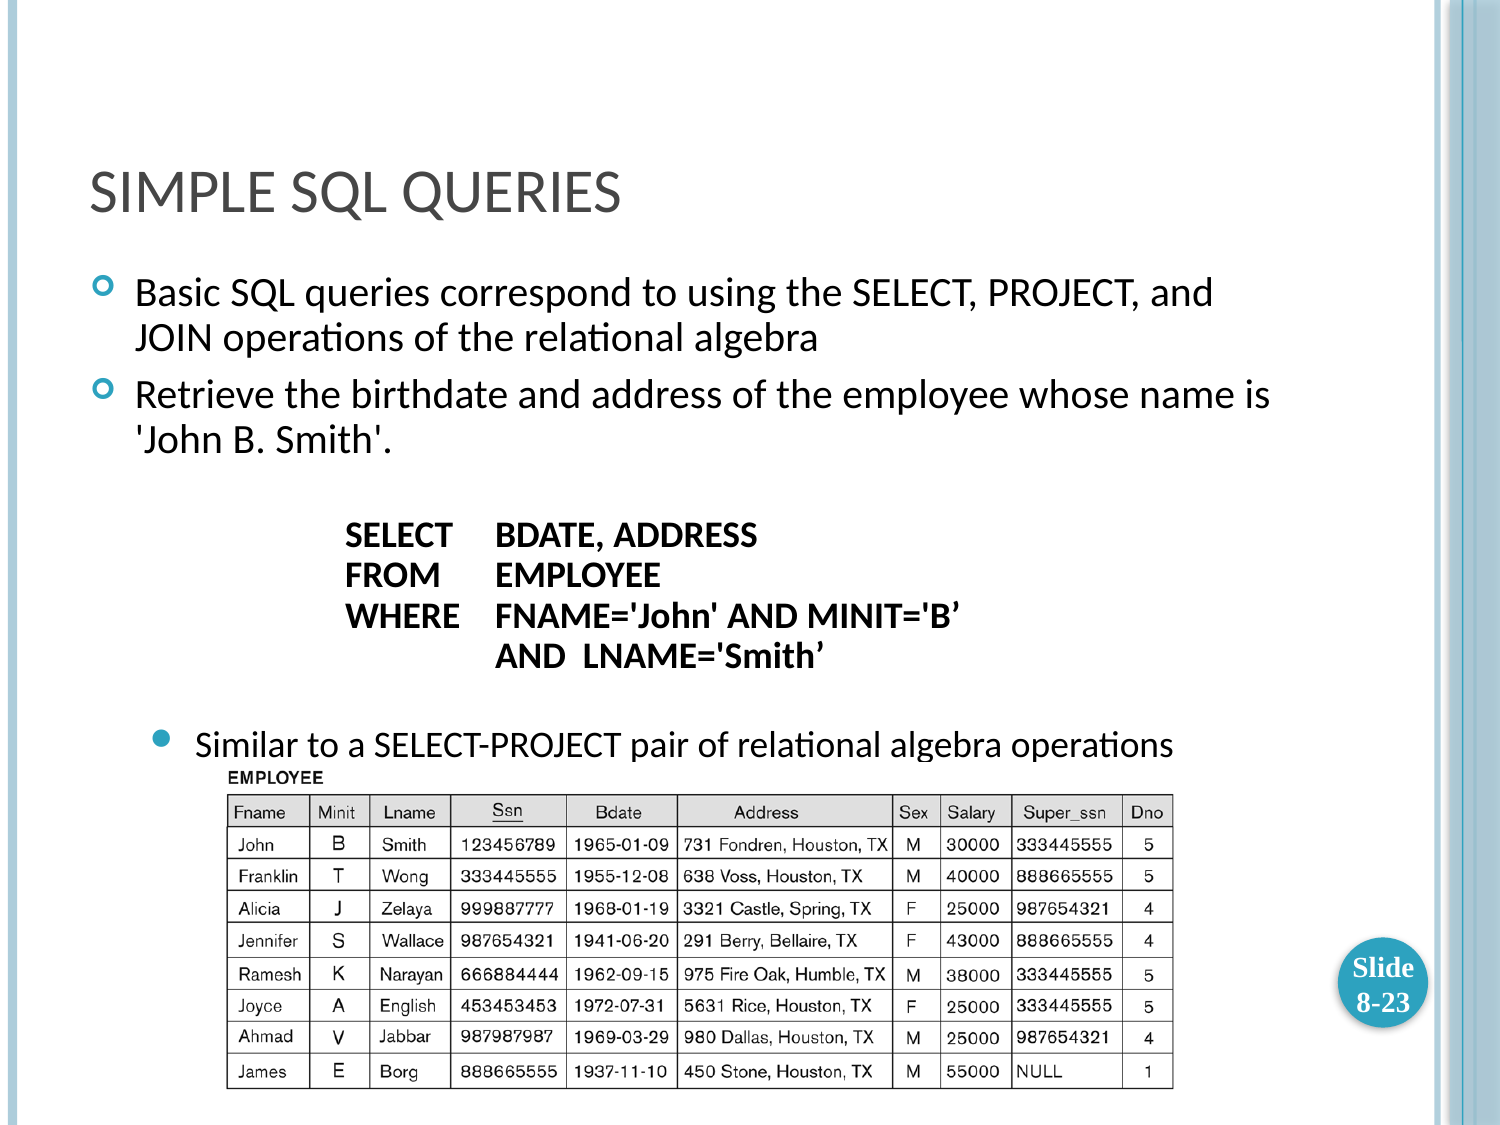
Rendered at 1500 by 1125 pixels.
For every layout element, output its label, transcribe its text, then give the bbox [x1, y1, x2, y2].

slide_number Slide 8-23 [1333, 940, 1434, 1026]
picture [224, 761, 1177, 1101]
list Basic SQL queries correspond to using the SELECT, PROJECT, and JOIN operations of the relational algebra Retrieve the birthdate and address of the employee whose name is 'John B. Smith'. SELECT BDATE, ADDRESS FROM EMPLOYEE WHERE FNAME='John' AND MINIT='B’ AND LNAME='Smith’ Similar to a SELECT-PROJECT pair of relational algebra operations [74, 262, 1301, 1063]
title Simple SQL Queries [75, 45, 1300, 233]
